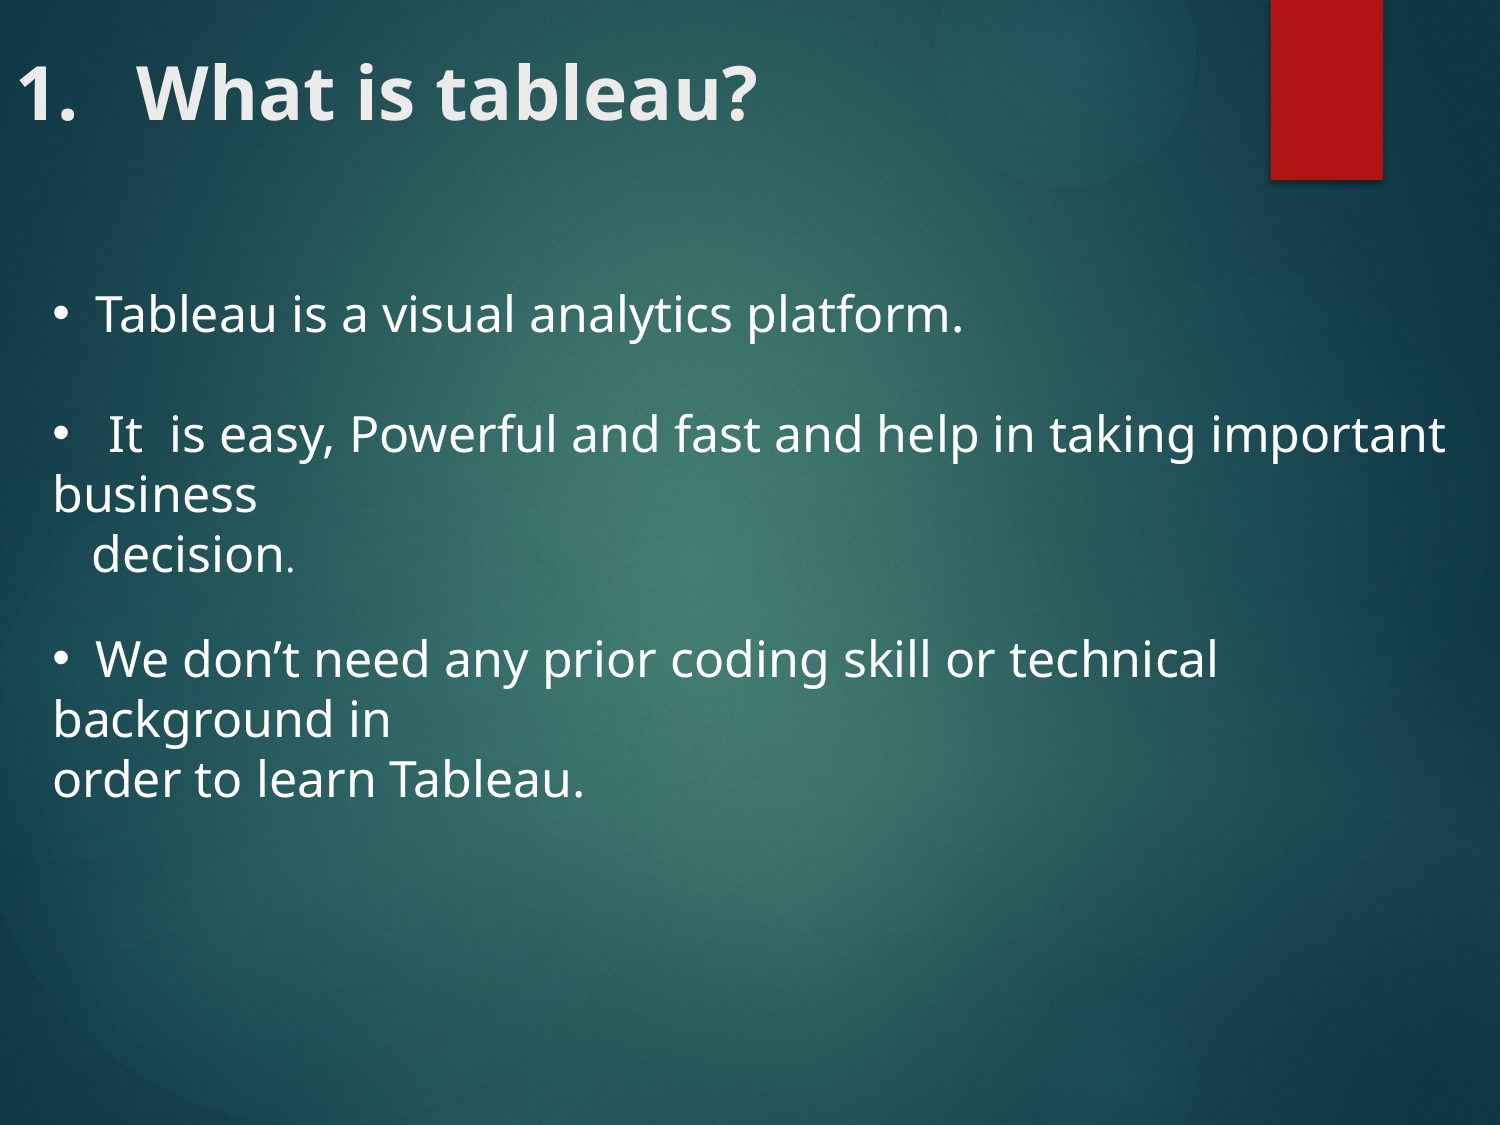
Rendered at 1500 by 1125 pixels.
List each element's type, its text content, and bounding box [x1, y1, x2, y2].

text_box Tableau is a visual analytics platform. It is easy, Powerful and fast and help in taking important business decision. We don’t need any prior coding skill or technical background in order to learn Tableau. [37, 274, 1475, 815]
title What is tableau? [0, 37, 1350, 225]
